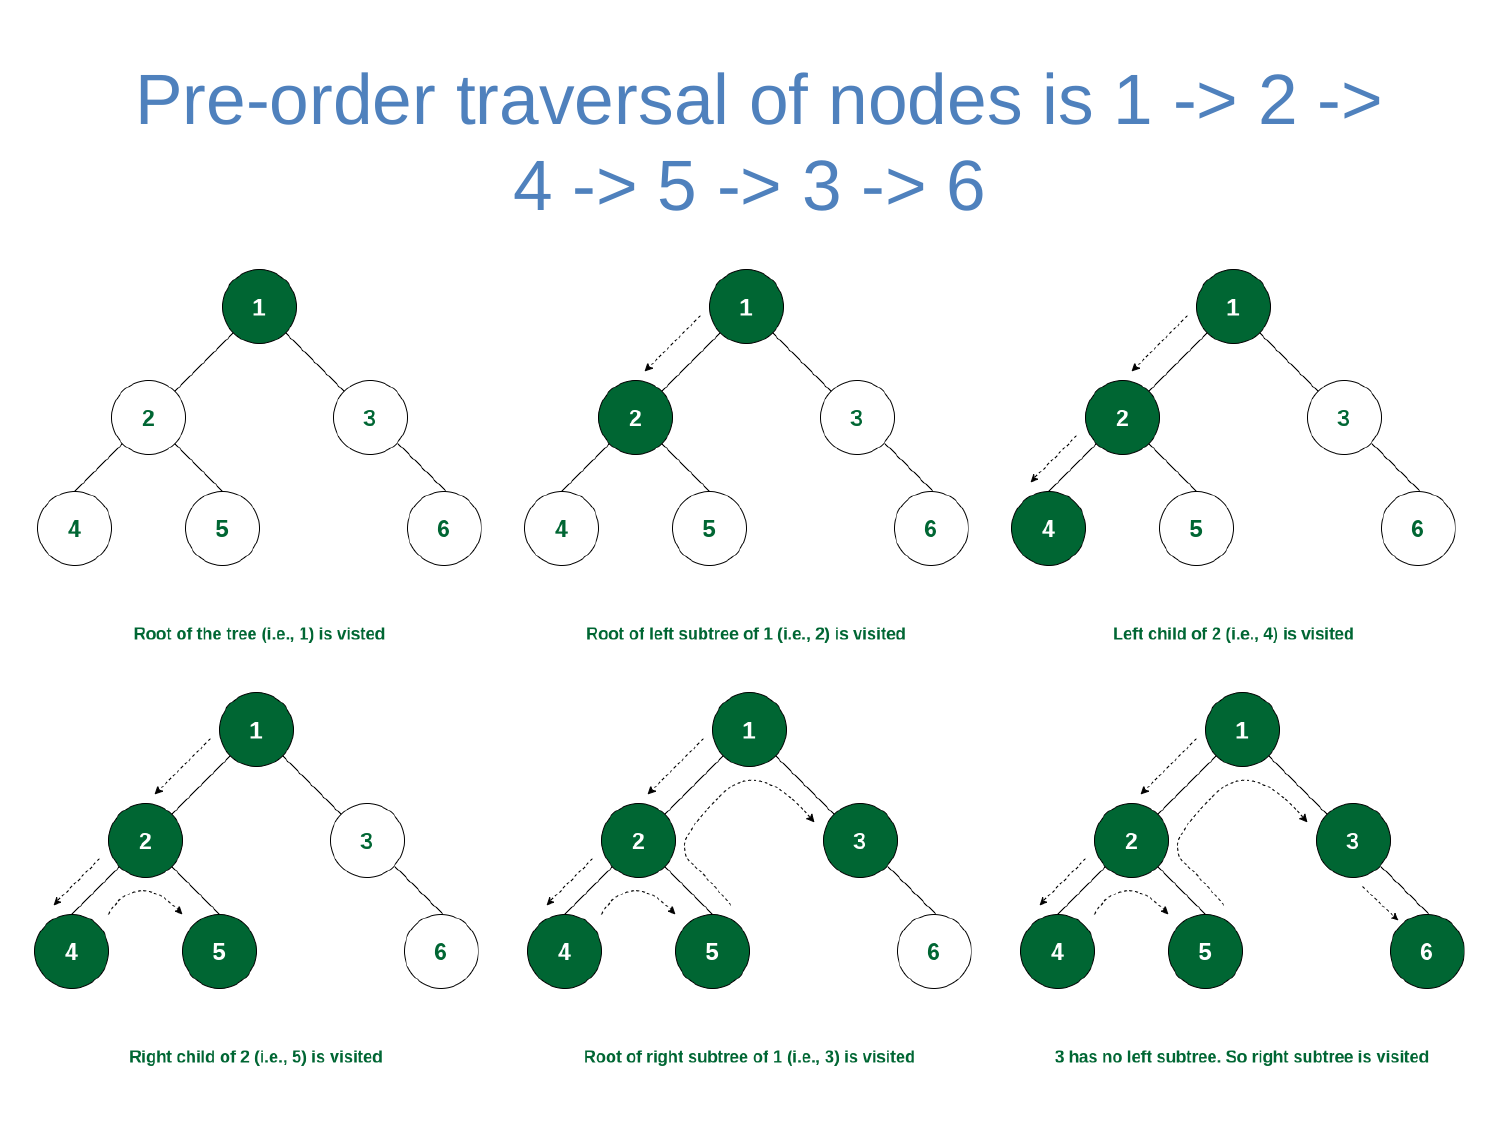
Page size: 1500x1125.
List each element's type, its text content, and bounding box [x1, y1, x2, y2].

text_box Pre-order traversal of nodes is 1 -> 2 -> 4 -> 5 -> 3 -> 6 [74, 45, 1425, 230]
picture [0, 232, 1500, 1099]
